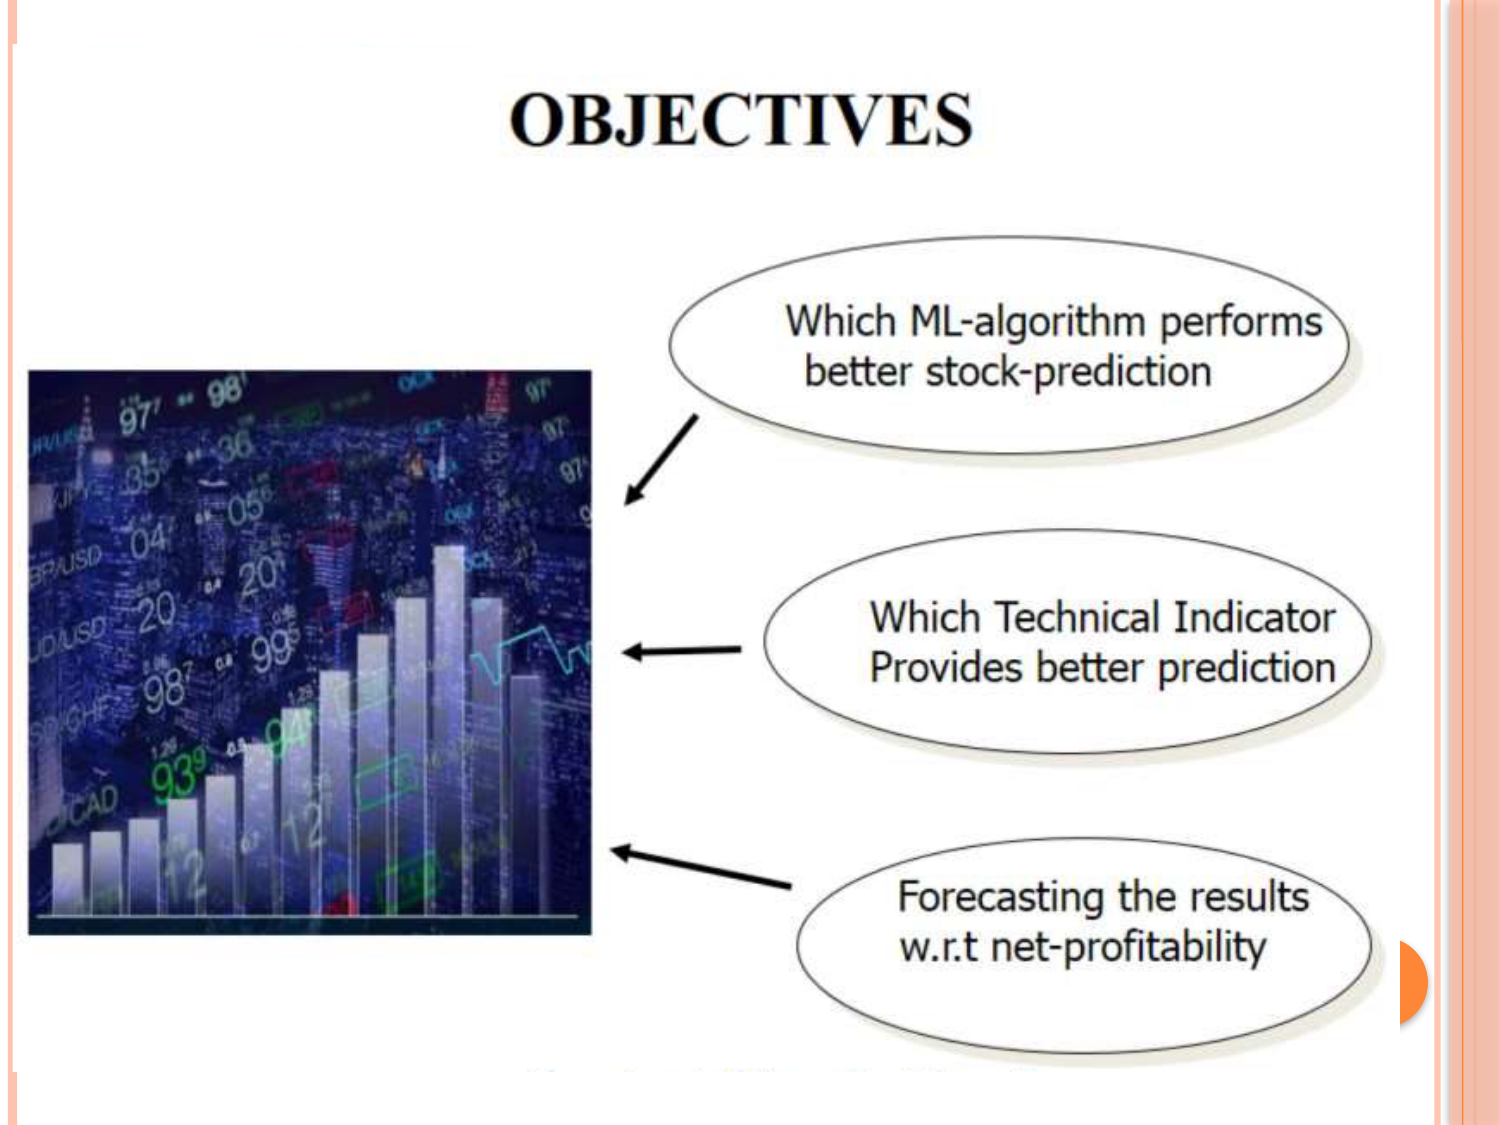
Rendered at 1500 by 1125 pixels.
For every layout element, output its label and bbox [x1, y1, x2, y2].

picture [11, 43, 1401, 1073]
